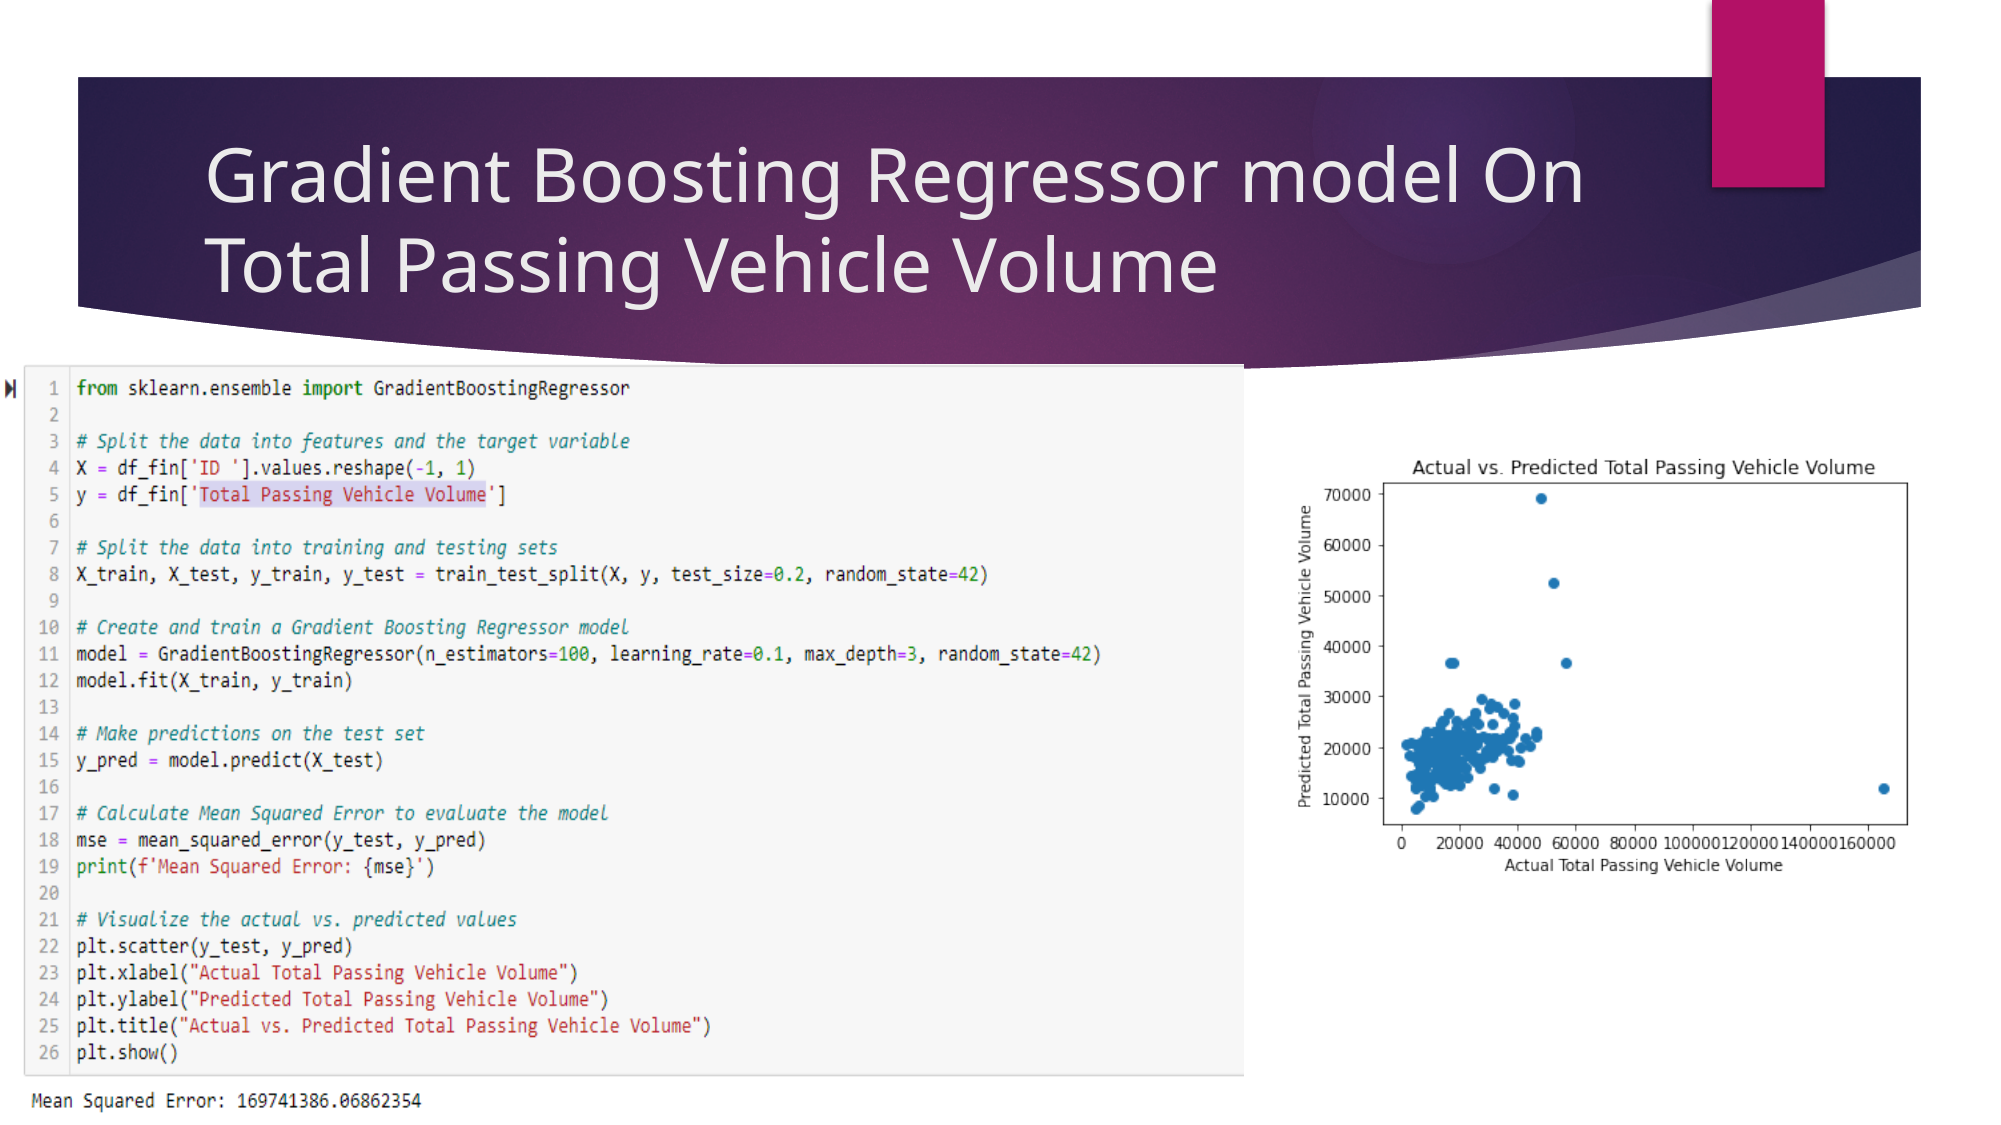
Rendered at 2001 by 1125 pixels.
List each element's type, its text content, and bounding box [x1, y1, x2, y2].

picture [0, 363, 1244, 1125]
title Gradient Boosting Regressor model On Total Passing Vehicle Volume [189, 159, 1627, 276]
picture [1288, 448, 1918, 884]
